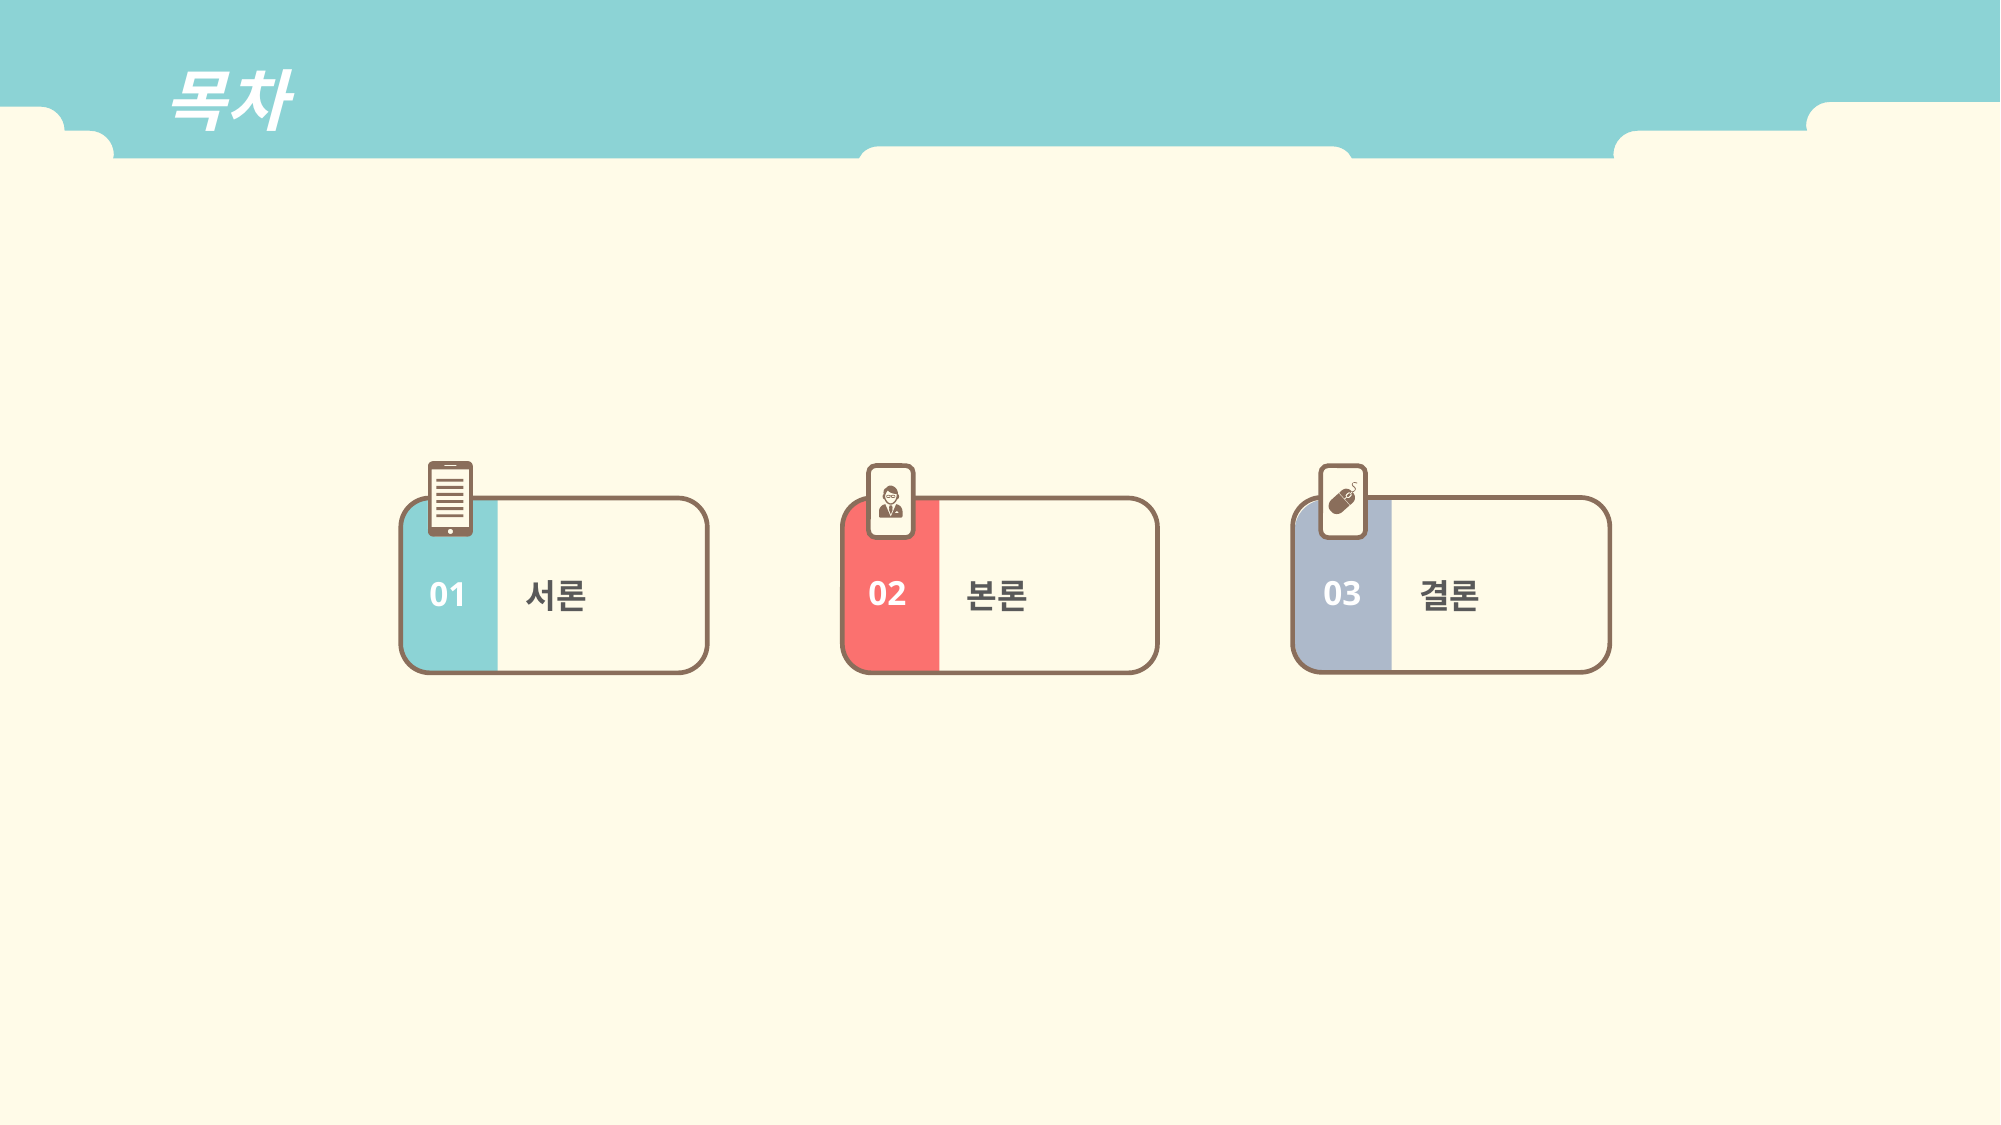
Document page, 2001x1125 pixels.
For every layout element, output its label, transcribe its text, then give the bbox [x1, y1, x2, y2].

text_box 목차 [0, 0, 2000, 160]
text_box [1292, 465, 1610, 673]
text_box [400, 461, 708, 673]
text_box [842, 465, 1158, 673]
